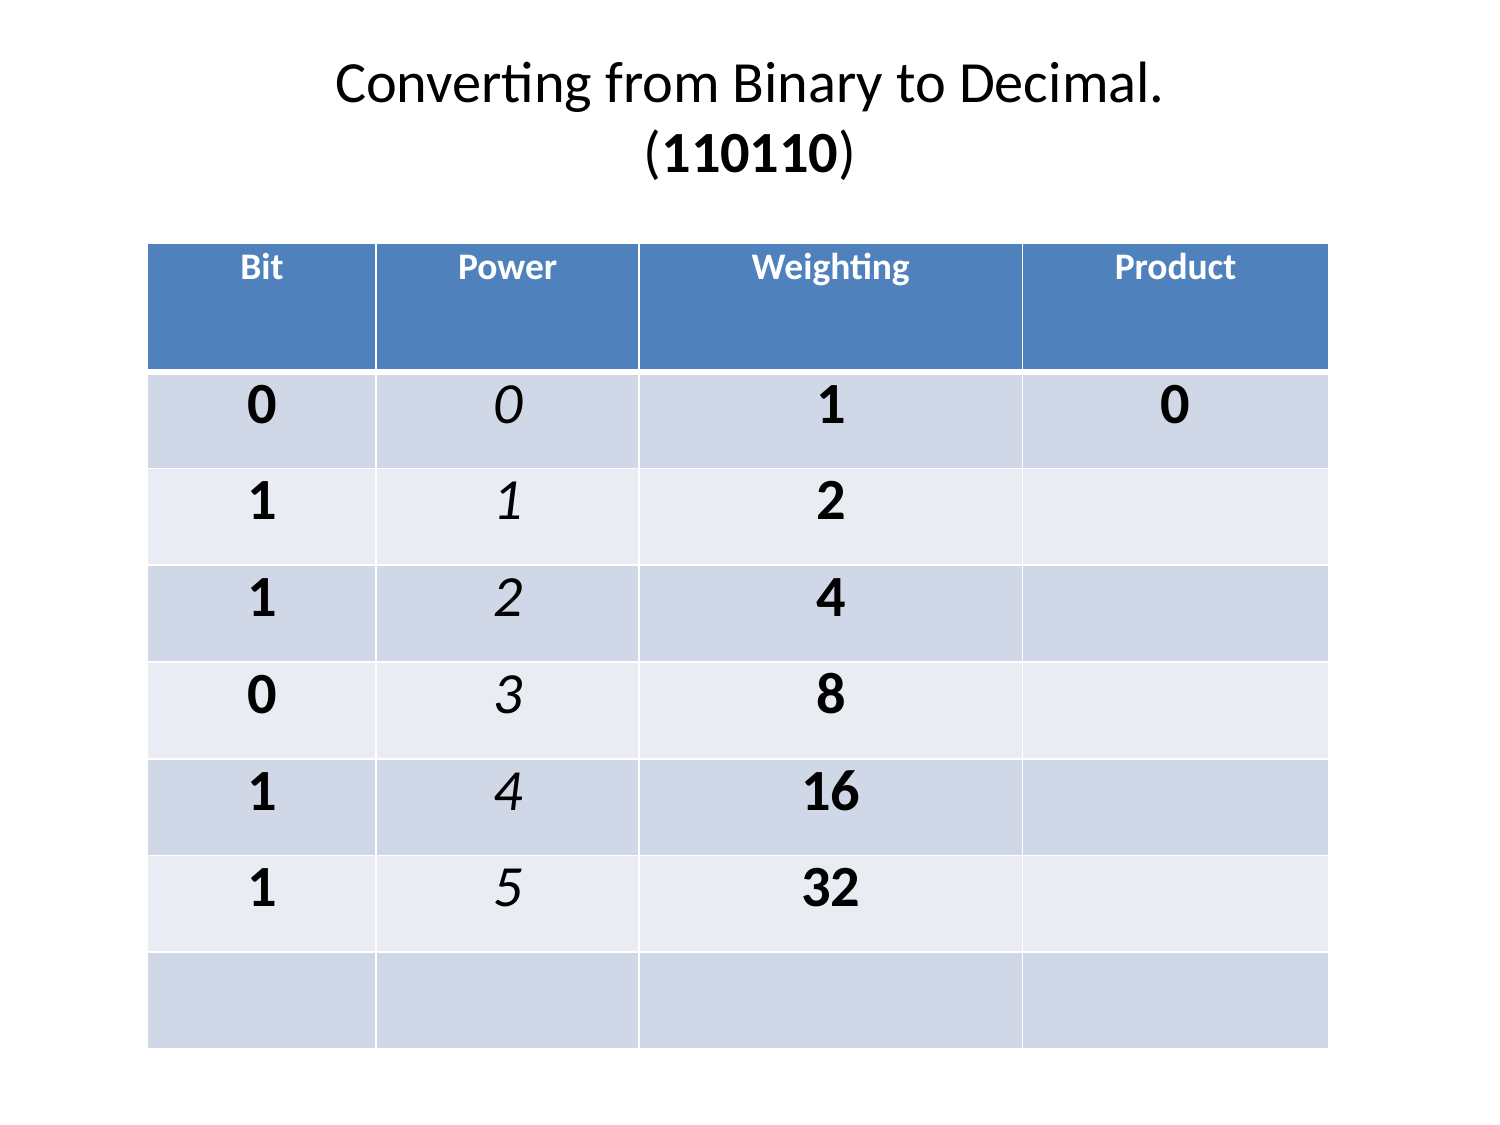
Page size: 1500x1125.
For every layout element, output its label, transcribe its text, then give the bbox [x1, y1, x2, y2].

table_cell 1 [148, 469, 375, 564]
table_cell 0 [148, 375, 375, 468]
table_cell [1023, 953, 1328, 1048]
table_cell 1 [148, 856, 375, 951]
table_cell 32 [640, 856, 1022, 951]
table_cell 0 [377, 375, 638, 468]
table_cell 1 [640, 375, 1022, 468]
table_cell 0 [1023, 375, 1328, 468]
table_cell 2 [640, 469, 1022, 564]
title Converting from Binary to Decimal. (110110) [75, 45, 1425, 114]
table_cell 16 [640, 760, 1022, 855]
table_cell [148, 953, 375, 1048]
table_cell 1 [377, 469, 638, 564]
table_cell [640, 953, 1022, 1048]
table_cell 8 [640, 663, 1022, 758]
table_header Weighting [640, 244, 1022, 369]
table_cell 2 [377, 566, 638, 661]
table_cell [1023, 469, 1328, 564]
table_header Bit [148, 244, 375, 369]
table_cell [1023, 856, 1328, 951]
table_cell 4 [640, 566, 1022, 661]
table_cell [1023, 760, 1328, 855]
table_cell 0 [148, 663, 375, 758]
table_cell 5 [377, 856, 638, 951]
table_cell 1 [148, 566, 375, 661]
table_cell 3 [377, 663, 638, 758]
table_header Power [377, 244, 638, 369]
table_cell [1023, 566, 1328, 661]
table_cell 1 [148, 760, 375, 855]
table_header Product [1023, 244, 1328, 369]
table_cell 4 [377, 760, 638, 855]
table_cell [377, 953, 638, 1048]
table_cell [1023, 663, 1328, 758]
